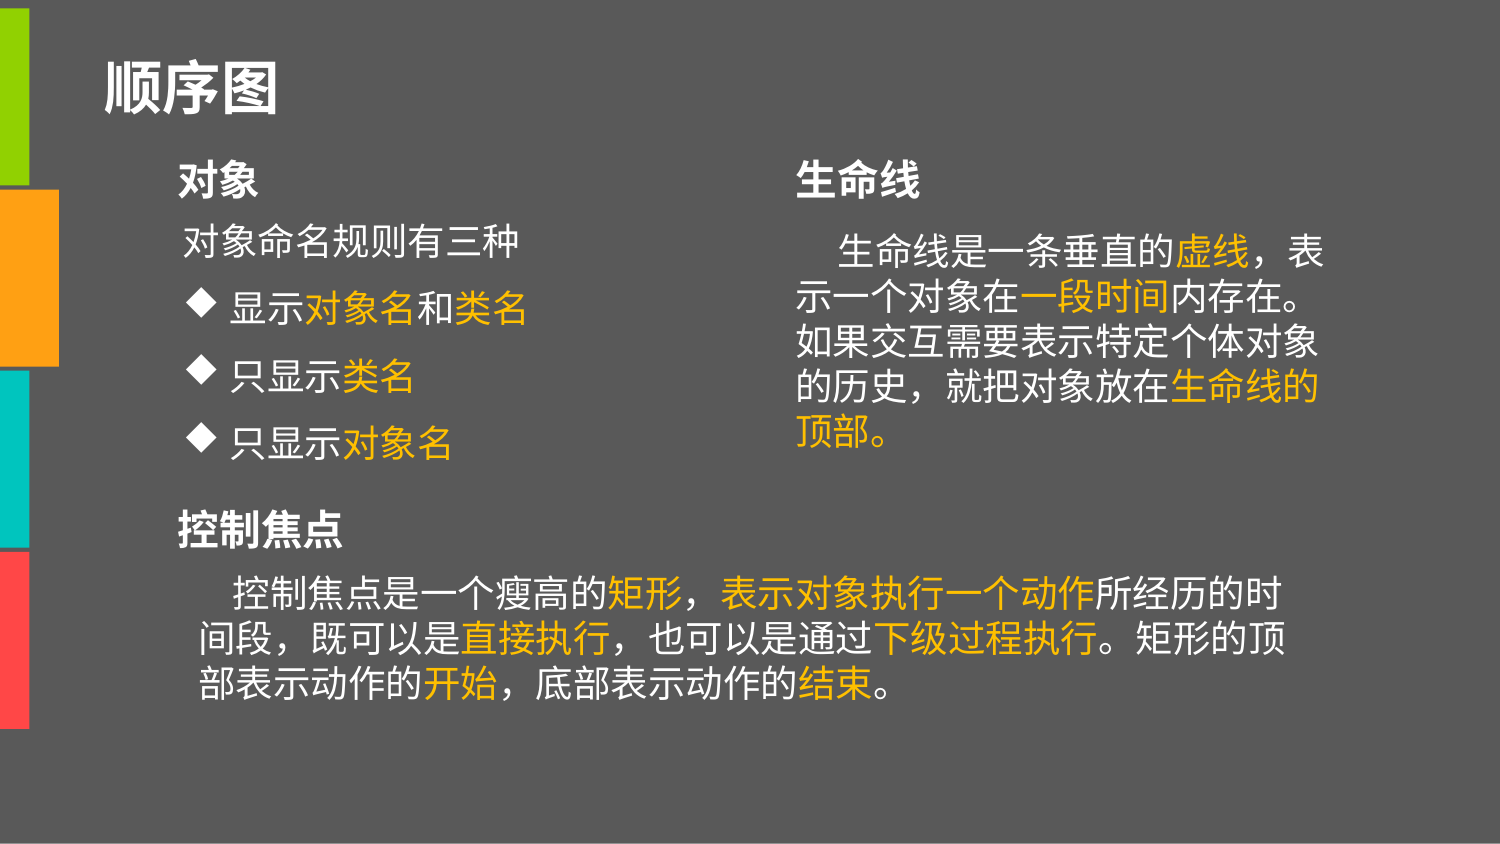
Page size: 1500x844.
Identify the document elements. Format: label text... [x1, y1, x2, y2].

text_box [0, 6, 32, 187]
text_box [0, 187, 61, 369]
text_box [0, 369, 32, 550]
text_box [161, 146, 621, 482]
text_box 顺序图 [89, 43, 295, 129]
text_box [779, 146, 1361, 488]
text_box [161, 495, 1323, 715]
text_box [0, 550, 32, 731]
